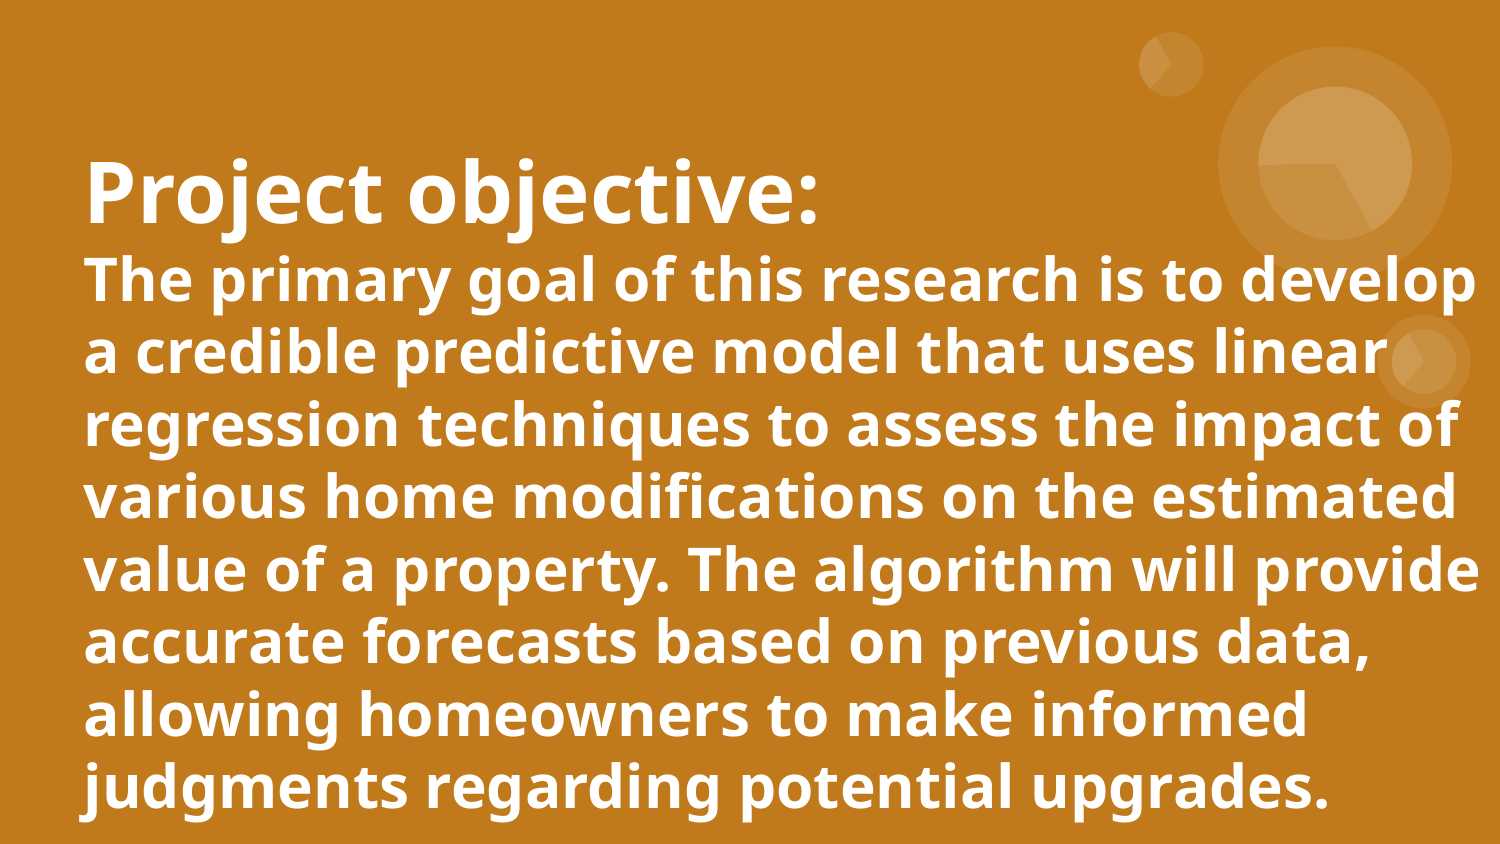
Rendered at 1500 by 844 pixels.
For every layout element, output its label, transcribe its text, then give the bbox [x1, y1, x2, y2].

title Project objective: The primary goal of this research is to develop a credible predictive model that uses linear regression techniques to assess the impact of various home modifications on the estimated value of a property. The algorithm will provide accurate forecasts based on previous data, allowing homeowners to make informed judgments regarding potential upgrades. [68, 123, 1500, 844]
